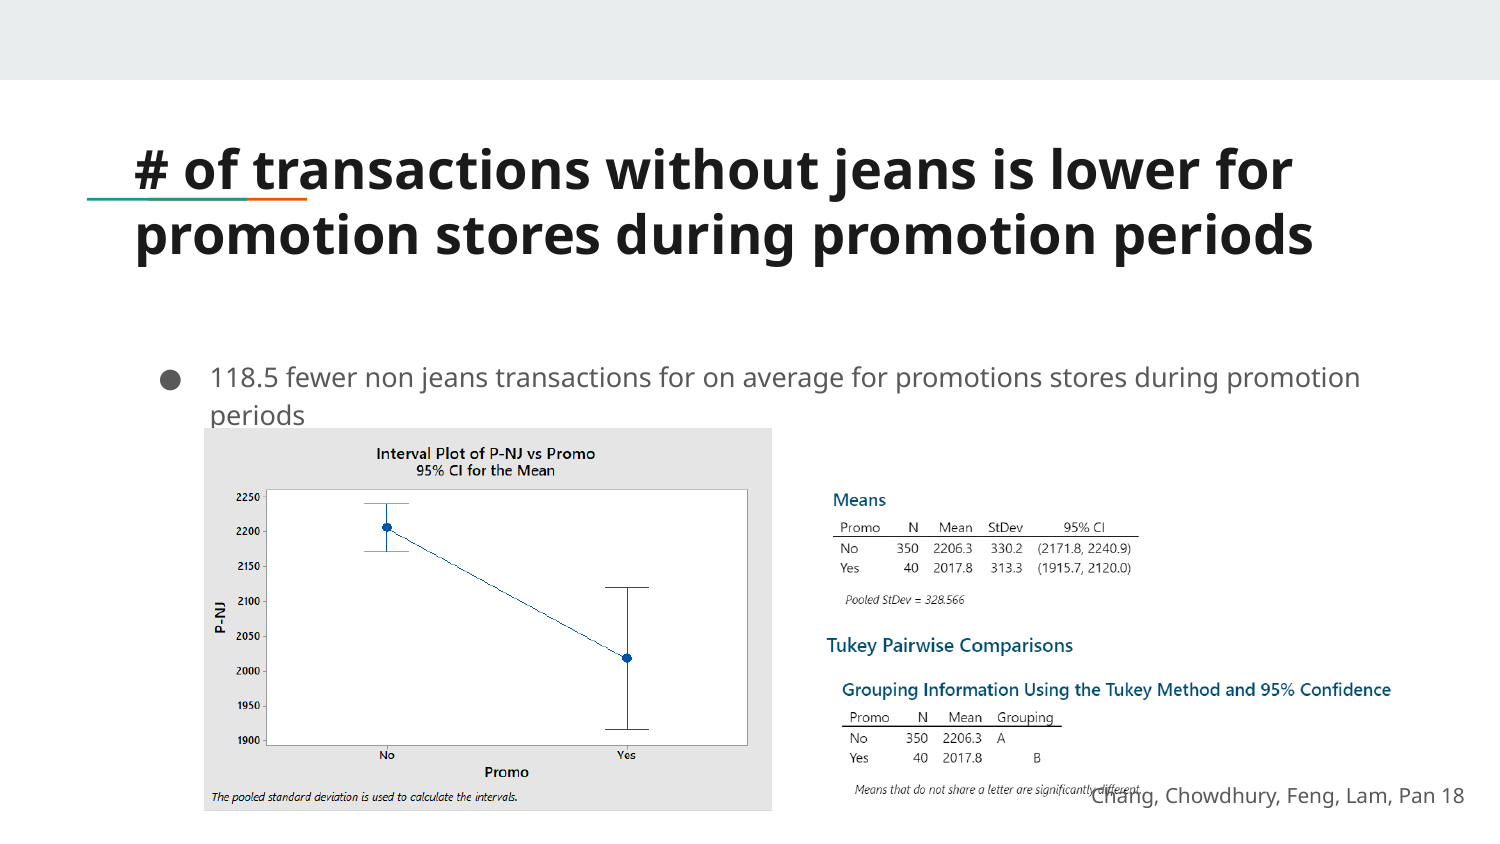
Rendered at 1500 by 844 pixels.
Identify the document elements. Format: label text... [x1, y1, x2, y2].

title # of transactions without jeans is lower for promotion stores during promotion periods [119, 120, 1414, 305]
text_box Chang, Chowdhury, Feng, Lam, Pan ‹#› [1018, 764, 1480, 830]
list 118.5 fewer non jeans transactions for on average for promotions stores during promotion periods [119, 341, 1381, 712]
picture [204, 428, 772, 811]
picture [813, 483, 1415, 811]
